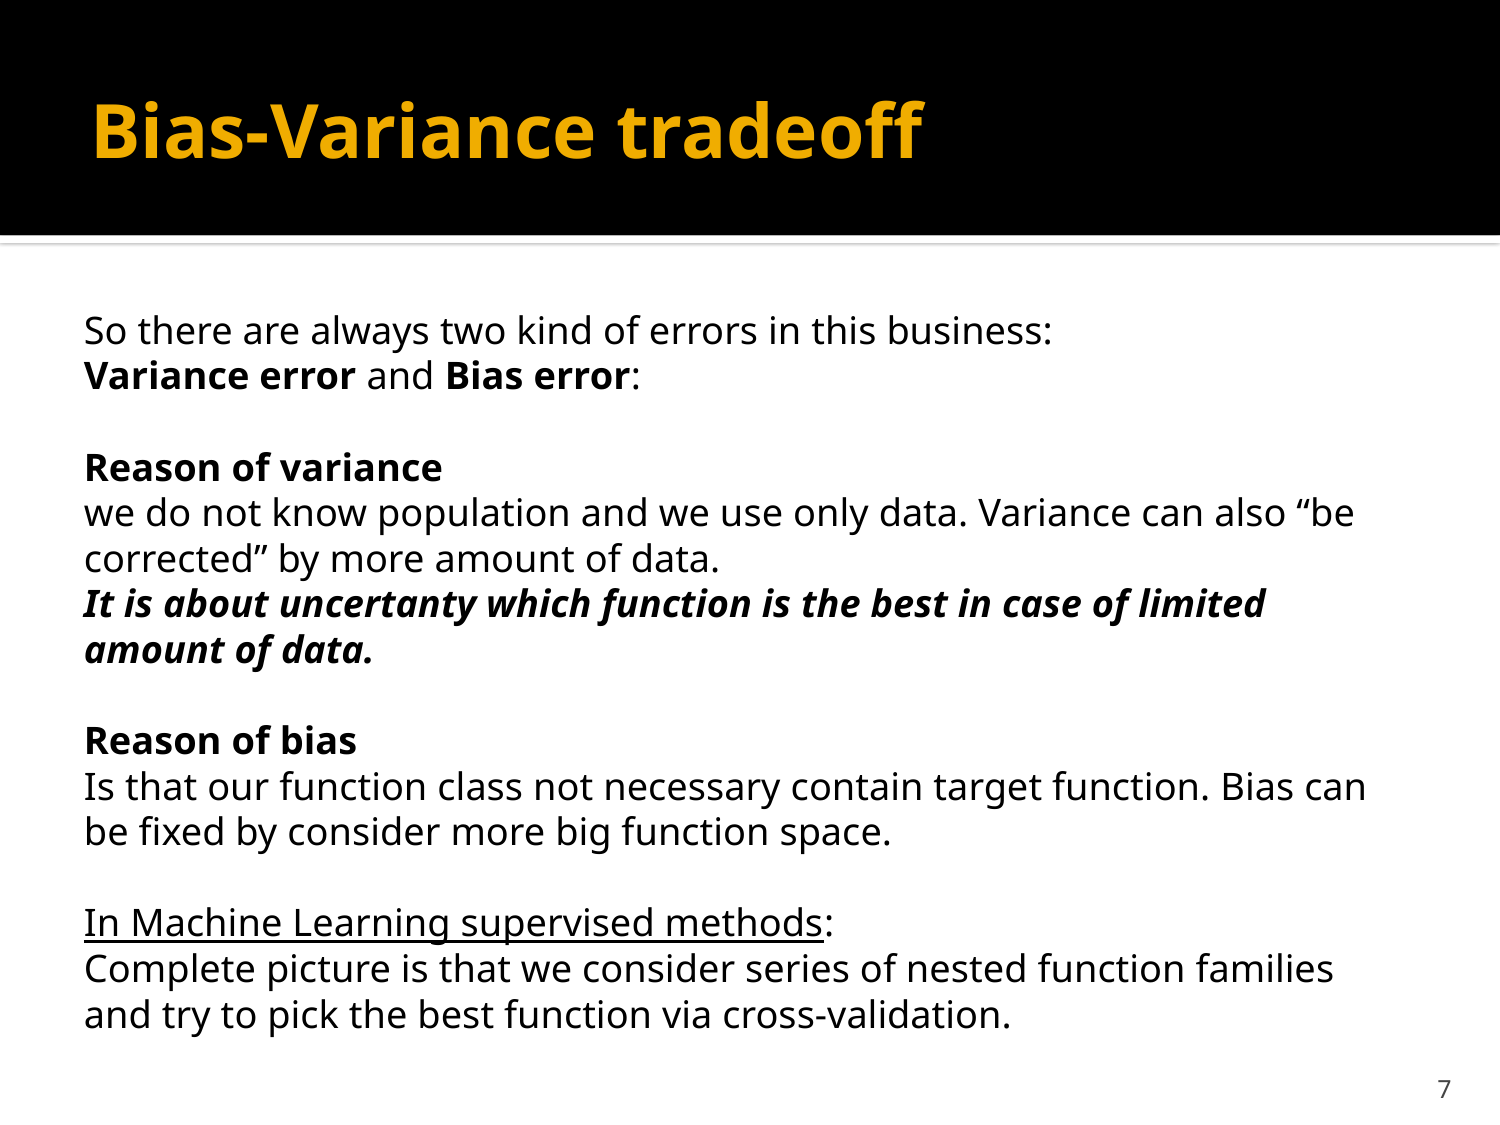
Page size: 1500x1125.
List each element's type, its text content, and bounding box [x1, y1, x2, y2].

title Bias-Variance tradeoff [75, 25, 1425, 231]
slide_number 7 [1345, 1062, 1467, 1108]
list So there are always two kind of errors in this business: Variance error and Bias error: Reason of variance we do not know population and we use only data. Variance can also “be corrected” by more amount of data. It is about uncertanty which function is the best in case of limited amount of data. Reason of bias Is that our function class not necessary contain target function. Bias can be fixed by consider more big function space. In Machine Learning supervised methods: Complete picture is that we consider series of nested function families and try to pick the best function via cross-validation. [75, 291, 1425, 1050]
